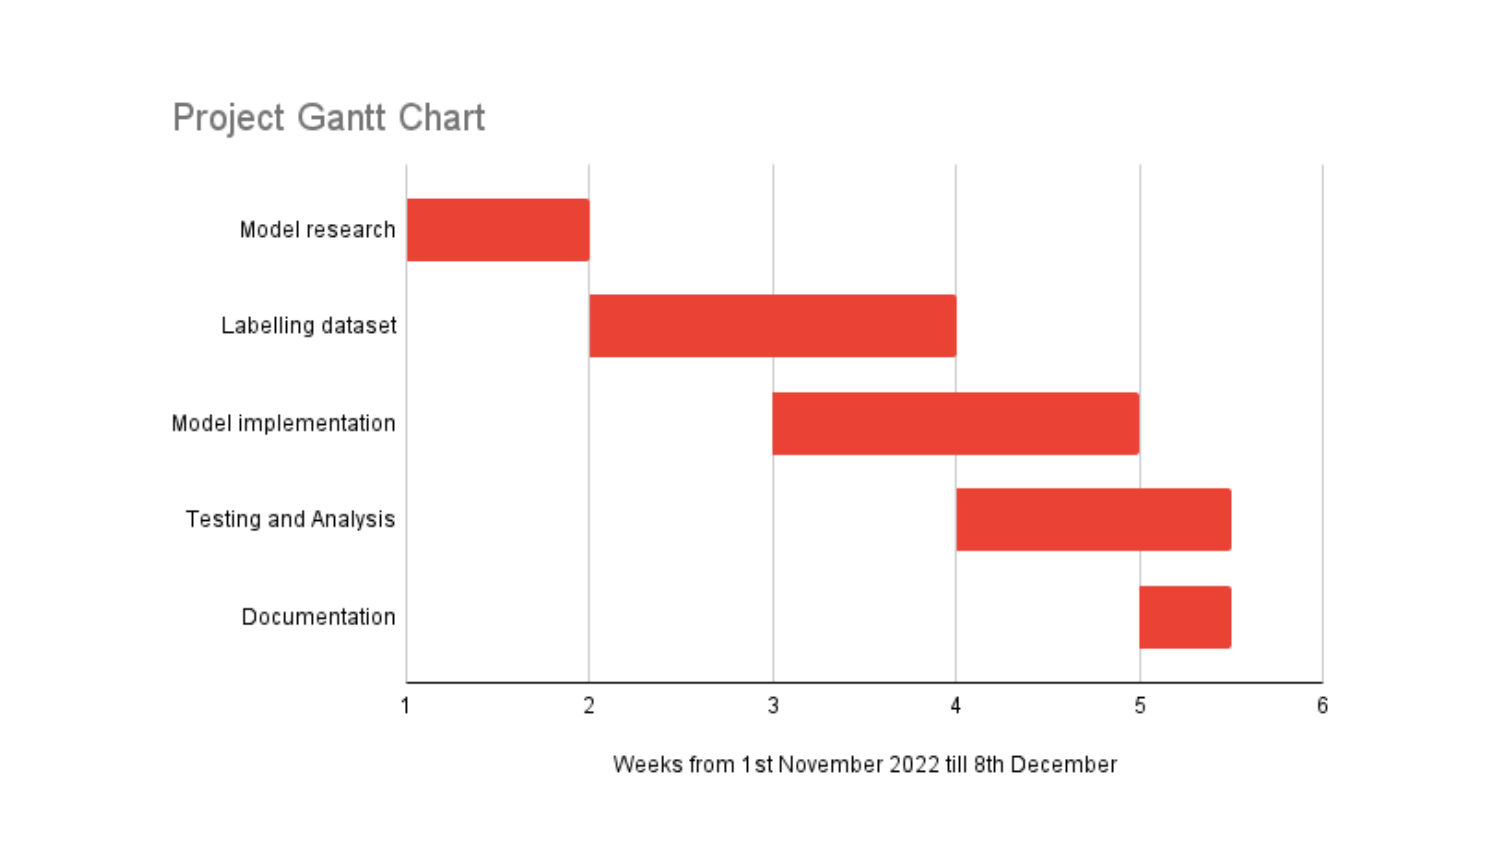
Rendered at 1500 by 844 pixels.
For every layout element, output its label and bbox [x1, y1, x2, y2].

picture [133, 57, 1361, 817]
